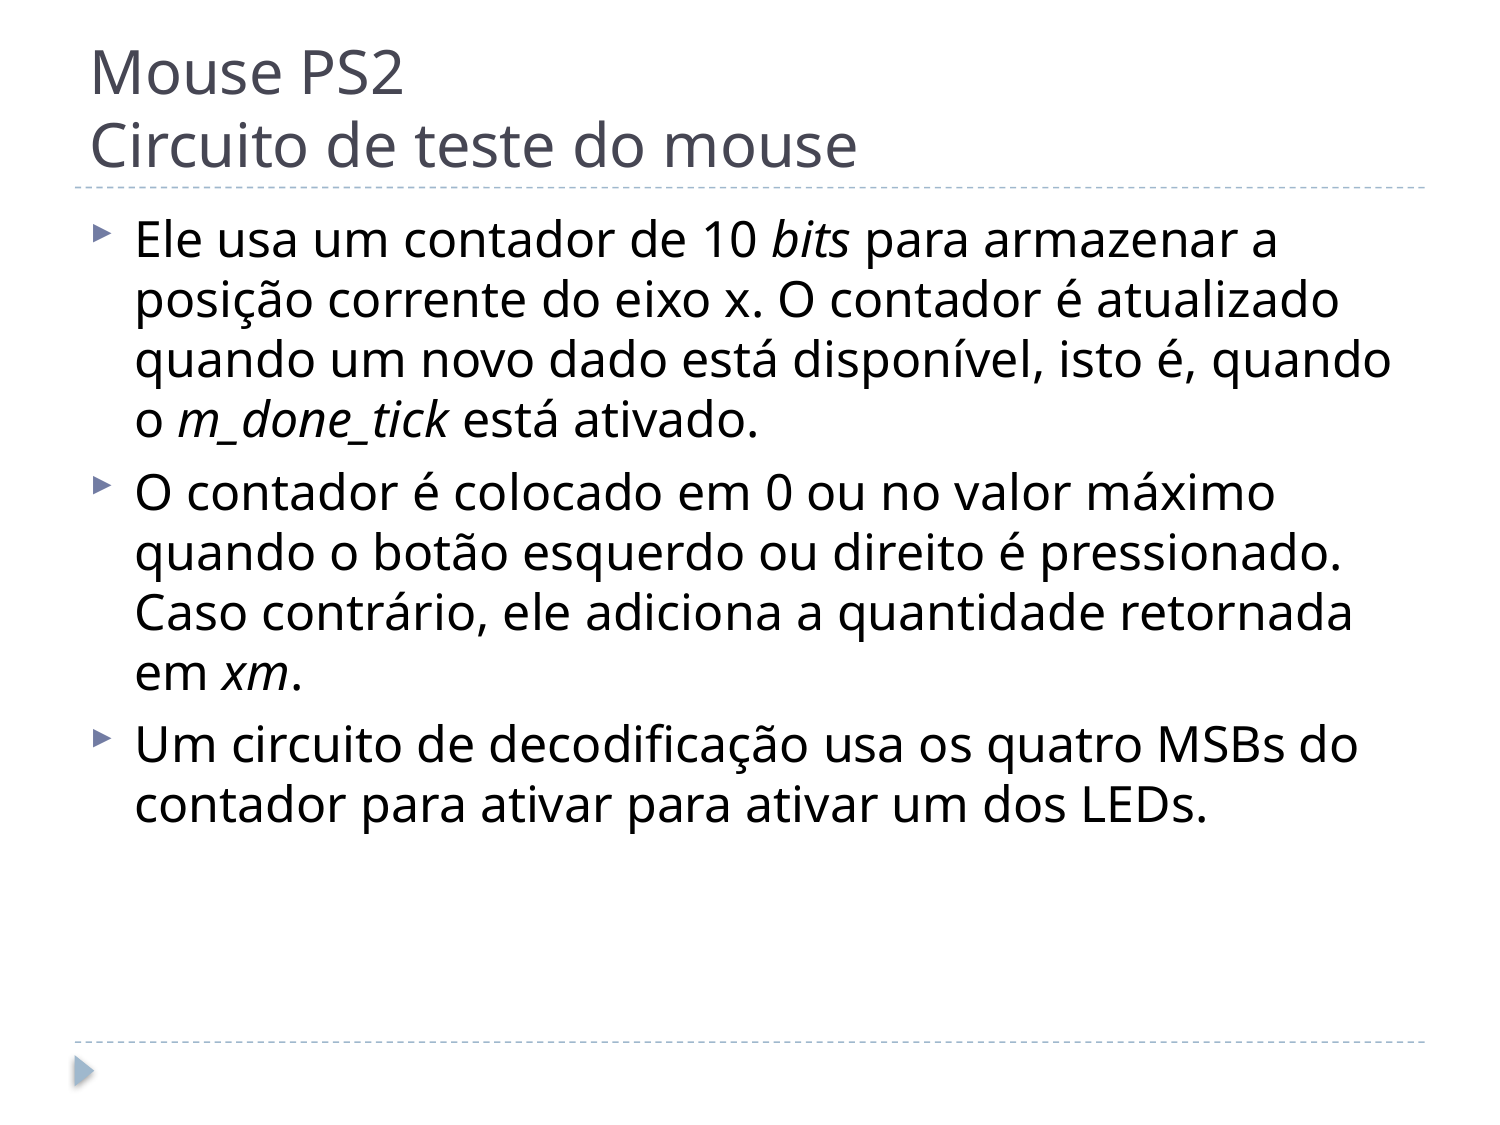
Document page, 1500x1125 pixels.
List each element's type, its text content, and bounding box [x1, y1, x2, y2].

list Ele usa um contador de 10 bits para armazenar a posição corrente do eixo x. O contador é atualizado quando um novo dado está disponível, isto é, quando o m_done_tick está ativado. O contador é colocado em 0 ou no valor máximo quando o botão esquerdo ou direito é pressionado. Caso contrário, ele adiciona a quantidade retornada em xm. Um circuito de decodificação usa os quatro MSBs do contador para ativar para ativar um dos LEDs. [75, 200, 1425, 1010]
title Mouse PS2 Circuito de teste do mouse [75, 24, 1425, 188]
